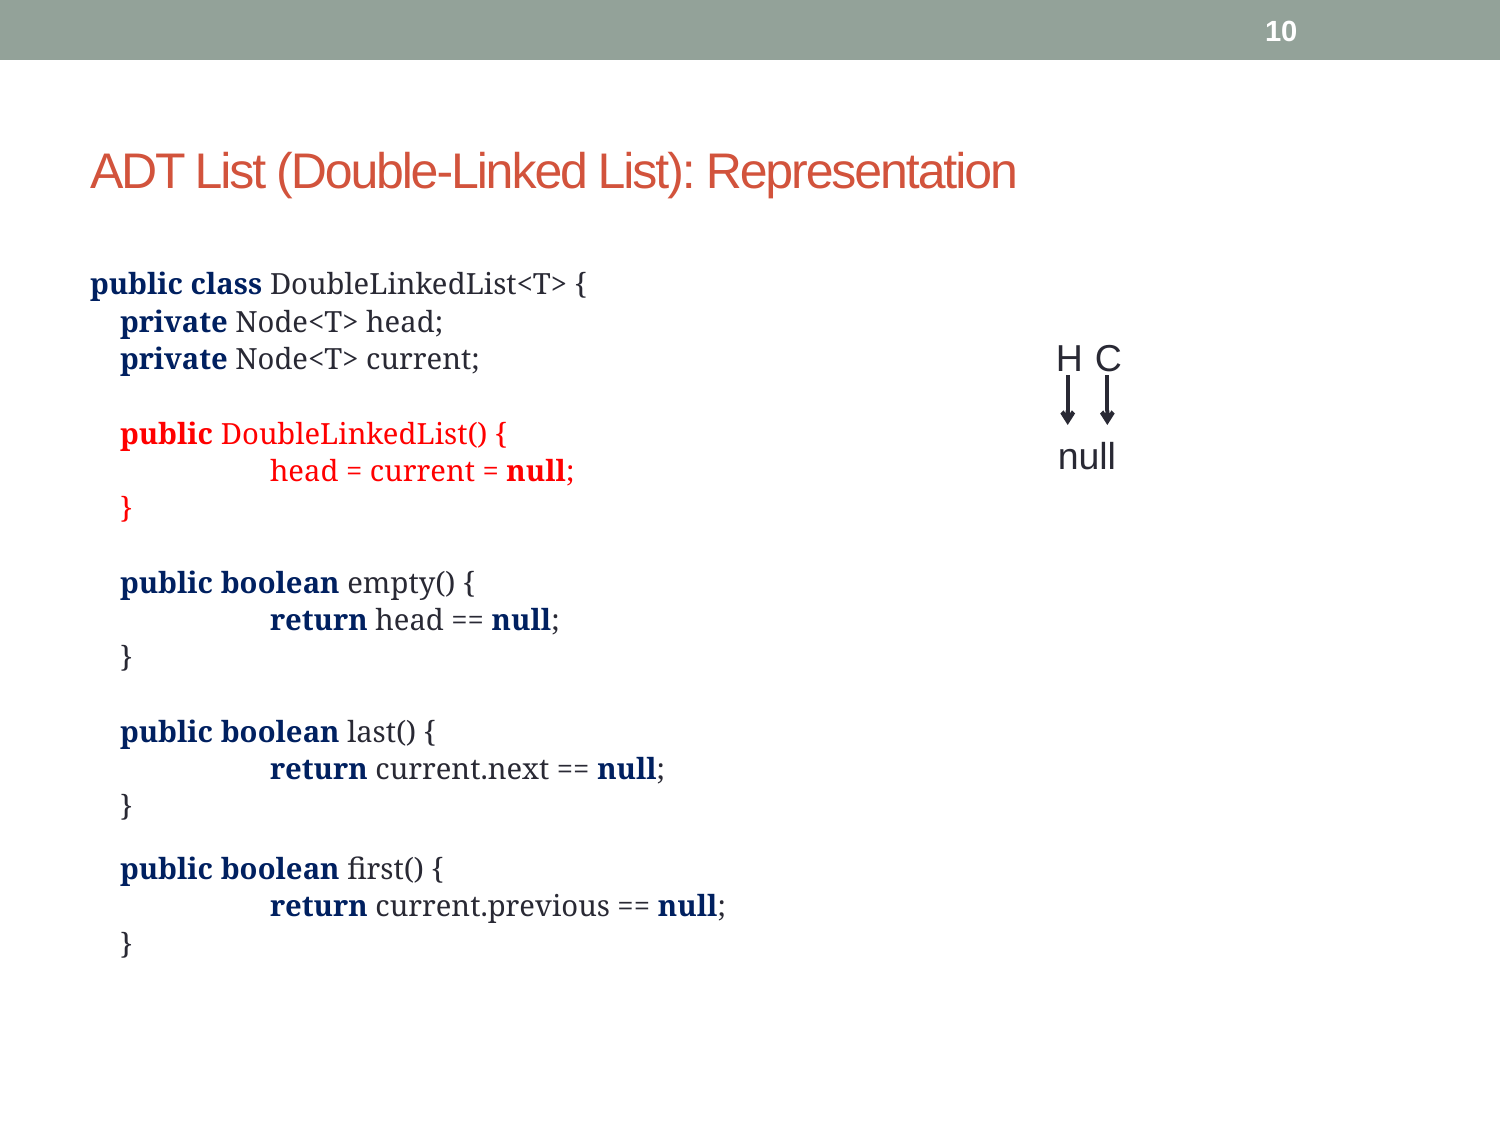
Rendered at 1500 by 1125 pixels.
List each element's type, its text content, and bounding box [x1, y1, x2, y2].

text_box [1068, 378, 1074, 387]
slide_number 44 [1109, 387, 1114, 411]
text_box H [1041, 326, 1080, 387]
text_box C [1080, 326, 1137, 387]
slide_number 44 [1070, 387, 1074, 411]
text_box null [1043, 424, 1131, 485]
slide_number 10 [1250, 3, 1425, 57]
text_box C [1108, 378, 1114, 387]
list public class DoubleLinkedList<T> { private Node<T> head; private Node<T> current; public DoubleLinkedList() { head = current = null; } public boolean empty() { return head == null; } public boolean last() { return current.next == null; } public boolean first() { return current.previous == null; } [75, 262, 1425, 1063]
title ADT List (Double-Linked List): Representation [75, 87, 1425, 250]
